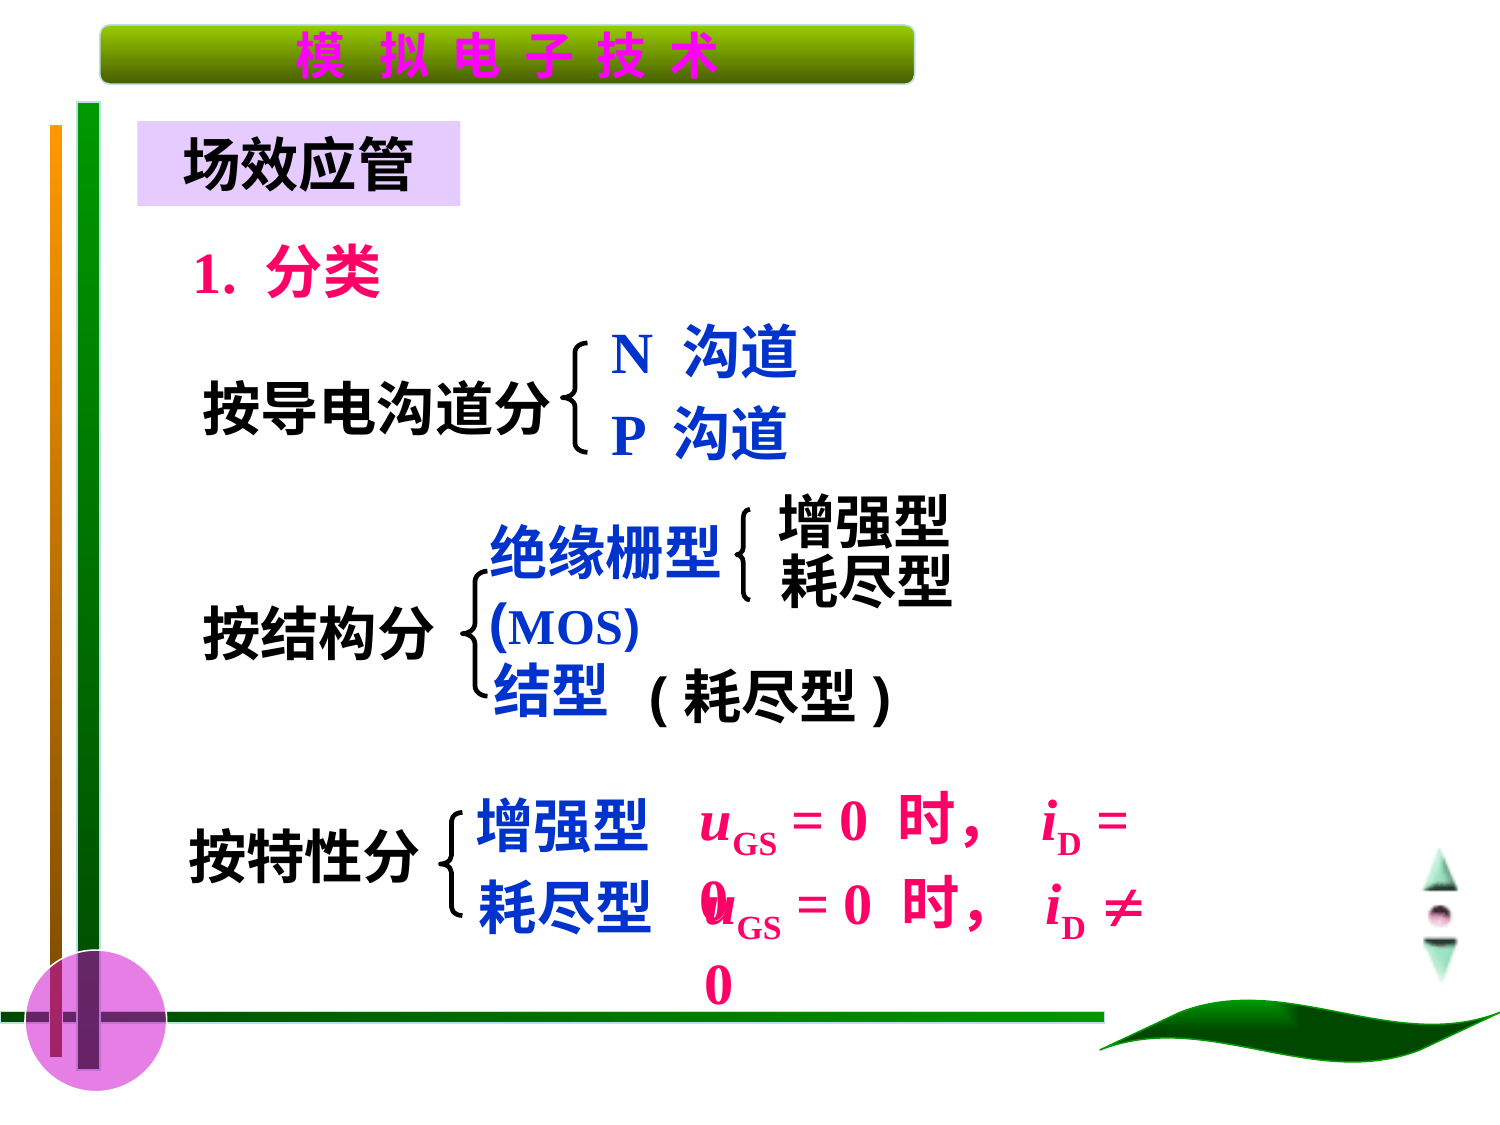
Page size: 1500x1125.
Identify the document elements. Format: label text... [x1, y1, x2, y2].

text_box uGS = 0 时， iD  0 [689, 859, 1200, 1024]
text_box 增强型 [461, 781, 685, 867]
text_box 耗尽型 [765, 537, 1014, 623]
text_box P 沟道 [596, 389, 858, 475]
text_box N 沟道 [596, 308, 845, 389]
text_box (耗尽型) [634, 652, 907, 738]
text_box 耗尽型 [464, 863, 689, 949]
text_box uGS = 0 时， iD = 0 [685, 774, 1184, 940]
text_box 按结构分 [187, 589, 474, 675]
text_box 绝缘栅型 (MOS) [474, 508, 786, 664]
text_box 按特性分 [173, 813, 456, 898]
text_box 结型 [478, 647, 790, 732]
text_box 按导电沟道分 [588, 364, 596, 450]
text_box 1. 分类 [178, 227, 600, 313]
text_box 场效应管 [137, 121, 461, 206]
text_box [736, 509, 751, 601]
text_box [462, 627, 474, 641]
text_box 增强型 [762, 477, 1011, 563]
text_box [562, 342, 588, 453]
text_box [474, 664, 478, 693]
picture [1415, 837, 1463, 988]
text_box [440, 812, 463, 916]
text_box 按导电沟道分 [187, 364, 577, 450]
